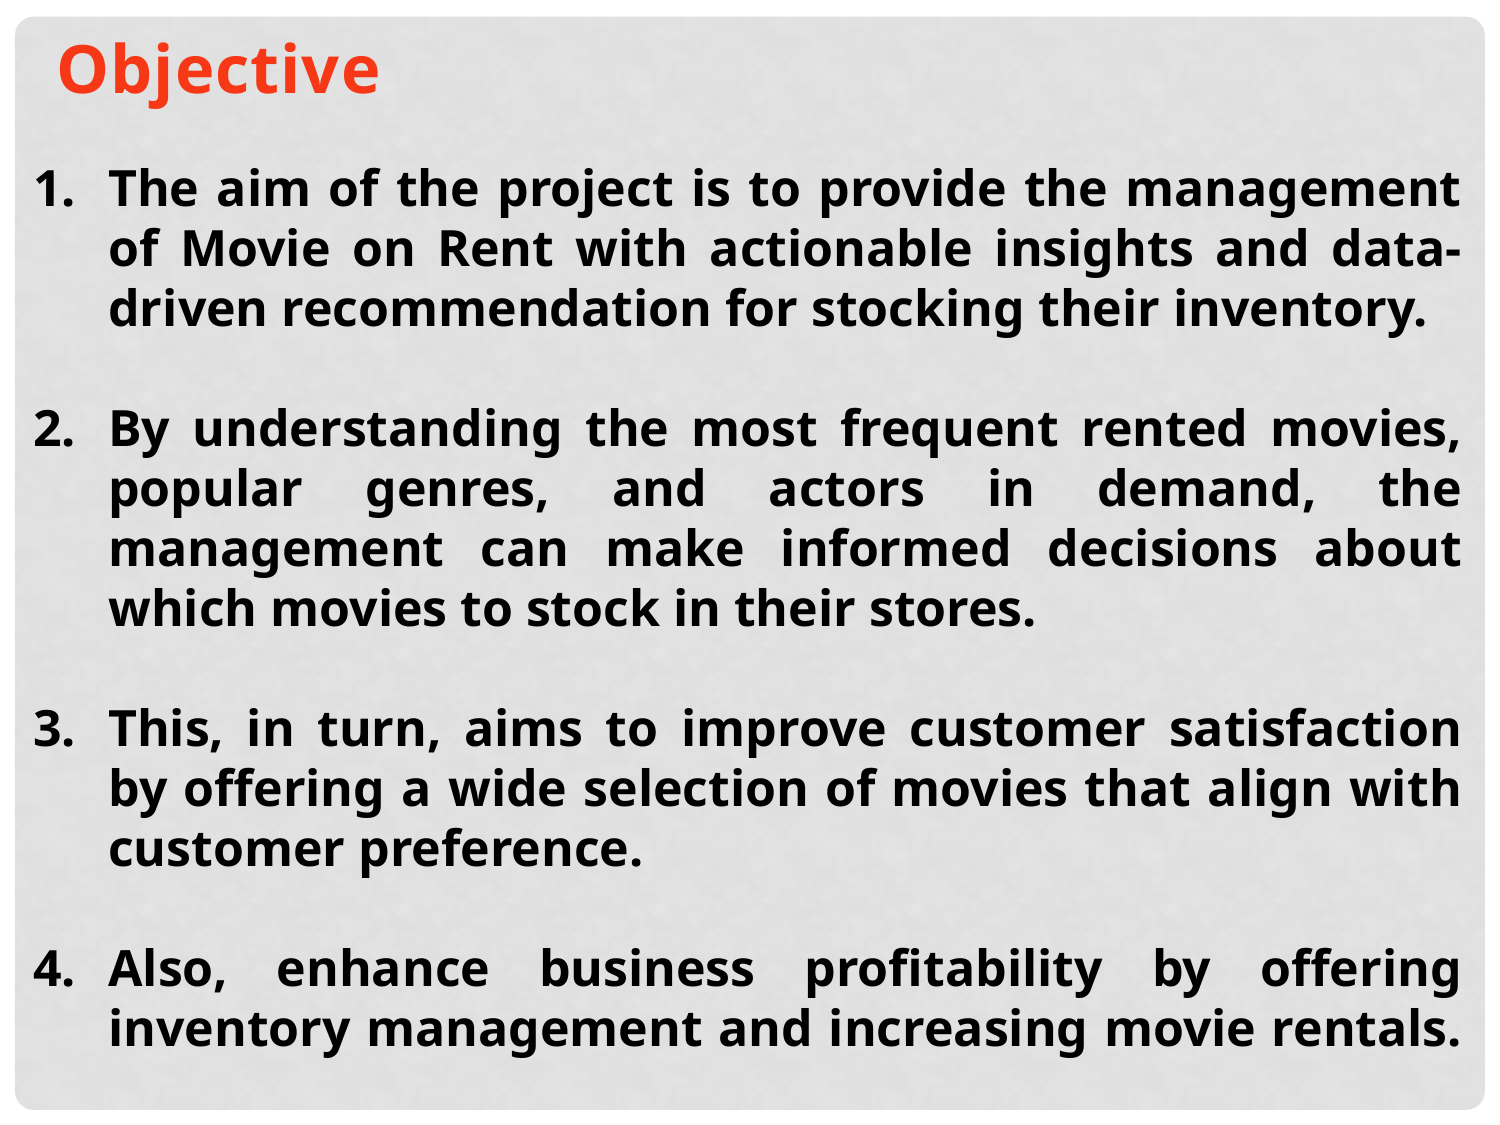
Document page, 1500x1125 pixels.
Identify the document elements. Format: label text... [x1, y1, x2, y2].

text_box The aim of the project is to provide the management of Movie on Rent with actionable insights and data-driven recommendation for stocking their inventory. By understanding the most frequent rented movies, popular genres, and actors in demand, the management can make informed decisions about which movies to stock in their stores. This, in turn, aims to improve customer satisfaction by offering a wide selection of movies that align with customer preference. Also, enhance business profitability by offering inventory management and increasing movie rentals. [18, 148, 1478, 1124]
text_box Objective [41, 19, 408, 114]
